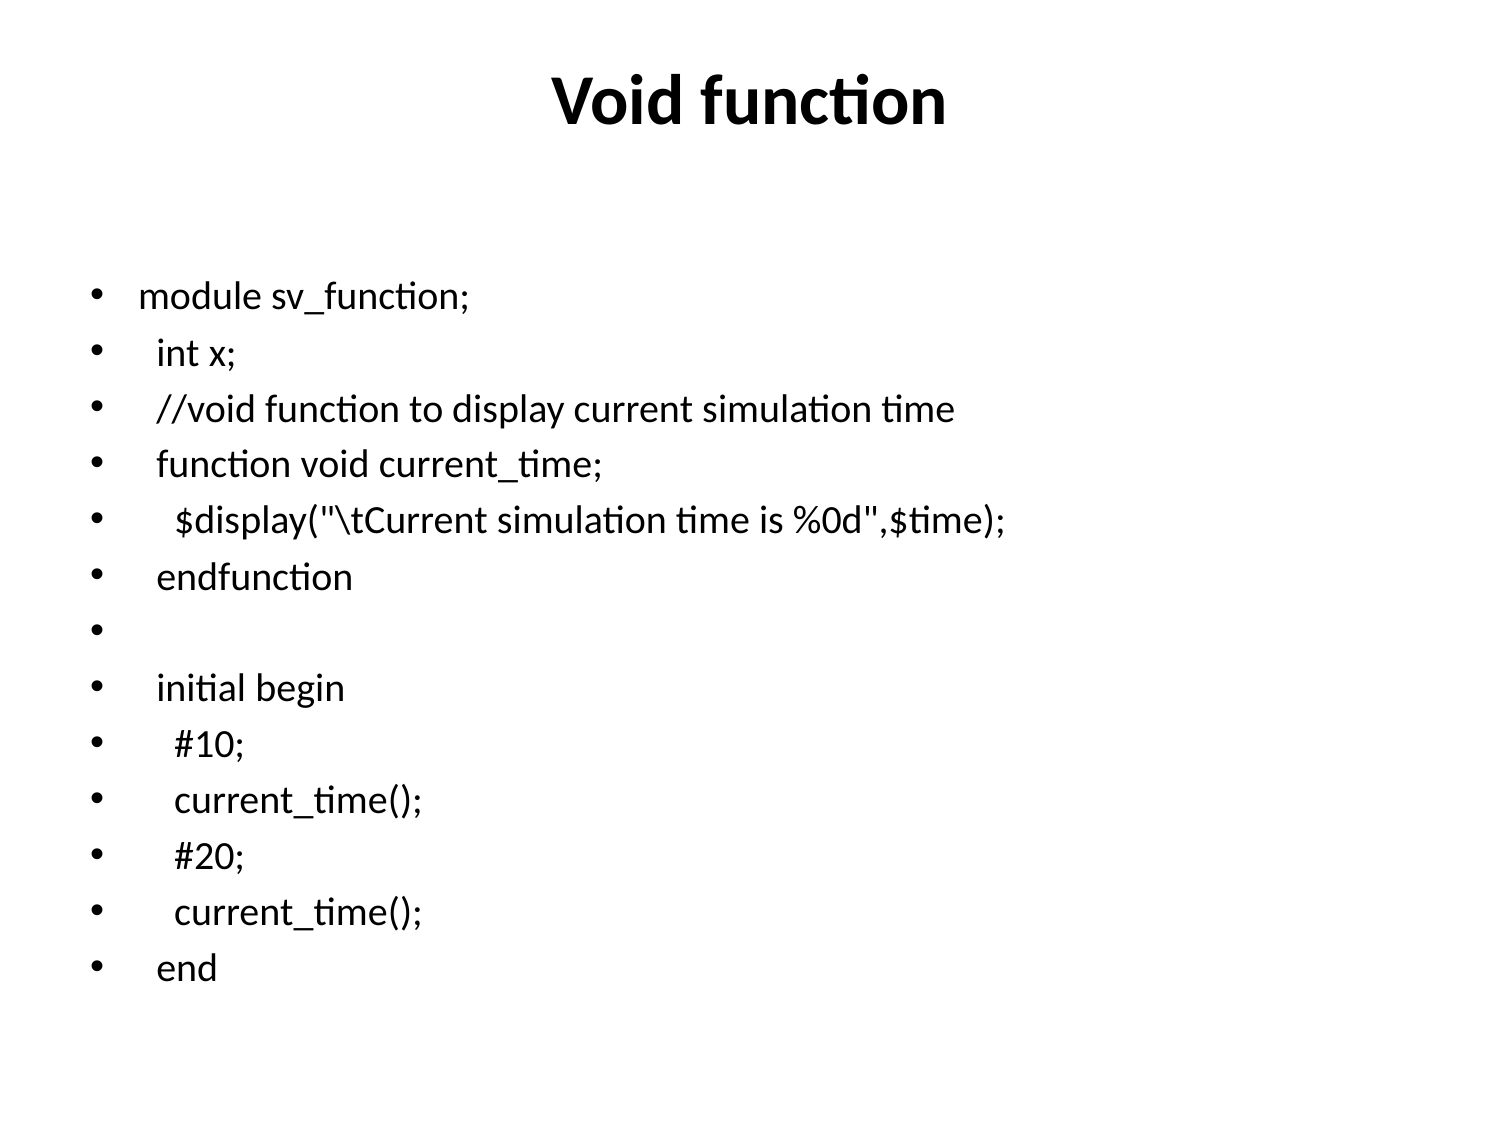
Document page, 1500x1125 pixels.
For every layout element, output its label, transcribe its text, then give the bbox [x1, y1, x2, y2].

list module sv_function; int x; //void function to display current simulation time function void current_time; $display("\tCurrent simulation time is %0d",$time); endfunction initial begin #10; current_time(); #20; current_time(); end [75, 262, 1425, 1005]
title Void function [75, 45, 1425, 233]
